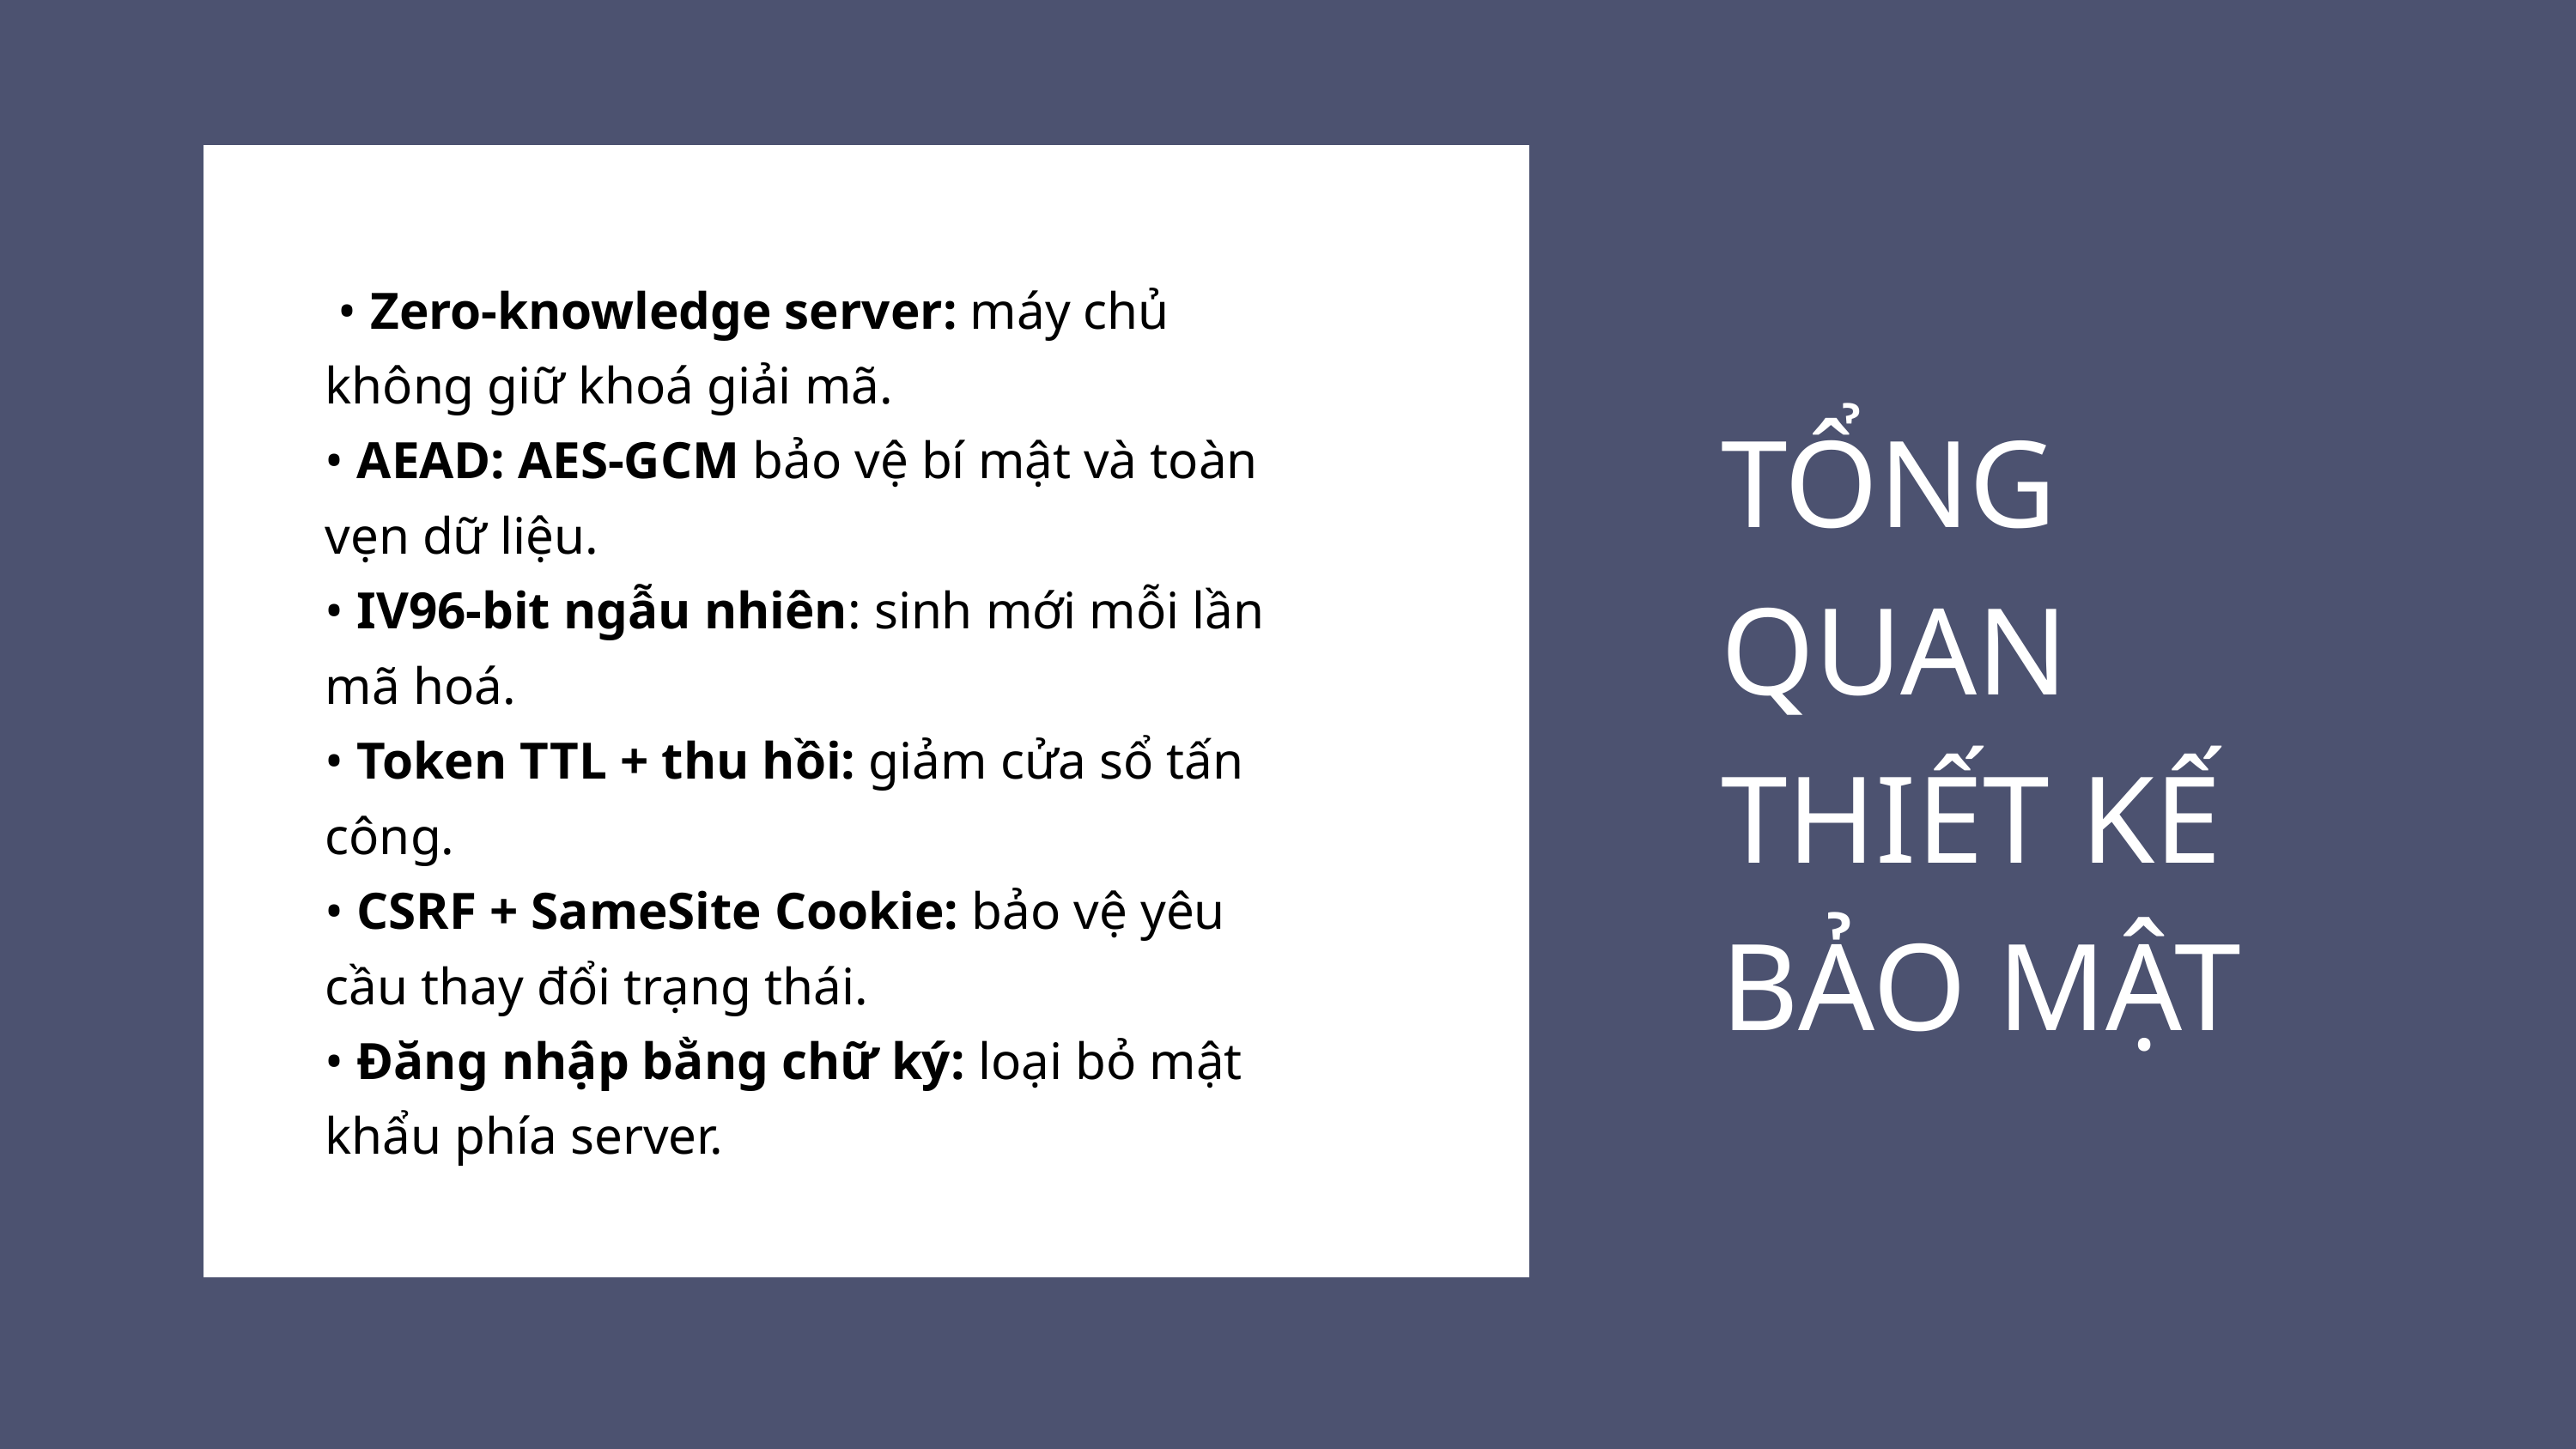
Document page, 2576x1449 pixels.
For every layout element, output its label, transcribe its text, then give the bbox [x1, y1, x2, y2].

text_box TỔNG QUAN THIẾT KẾ BẢO MẬT [1721, 383, 2352, 1055]
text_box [203, 144, 1530, 1277]
